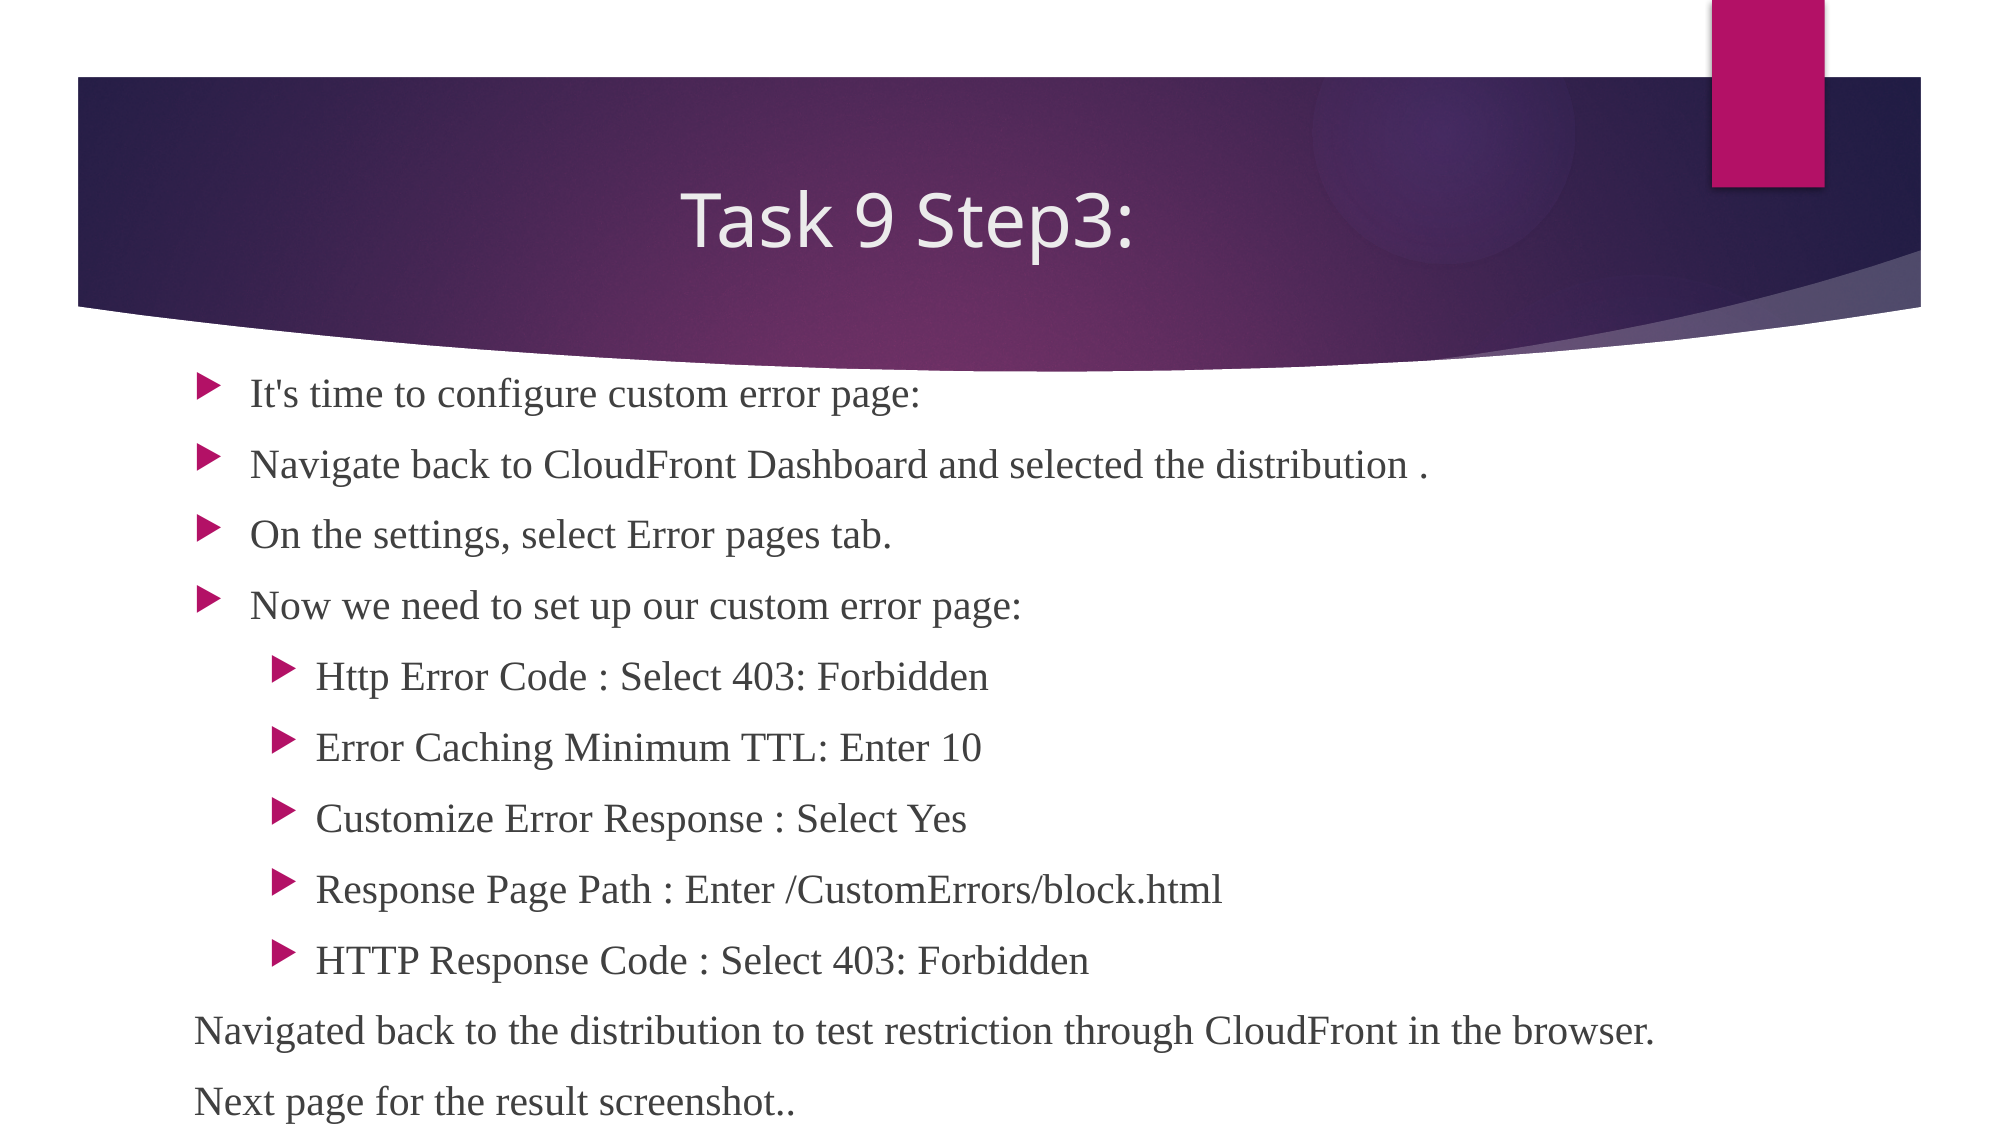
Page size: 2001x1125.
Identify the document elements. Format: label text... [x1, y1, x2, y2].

title Task 9 Step3: [189, 159, 1627, 276]
list It's time to configure custom error page: Navigate back to CloudFront Dashboard and selected the distribution . On the settings, select Error pages tab. Now we need to set up our custom error page: Http Error Code : Select 403: Forbidden Error Caching Minimum TTL: Enter 10 Customize Error Response : Select Yes Response Page Path : Enter /CustomErrors/block.html HTTP Response Code : Select 403: Forbidden Navigated back to the distribution to test restriction through CloudFront in the browser. Next page for the result screenshot.. [178, 358, 1822, 1125]
